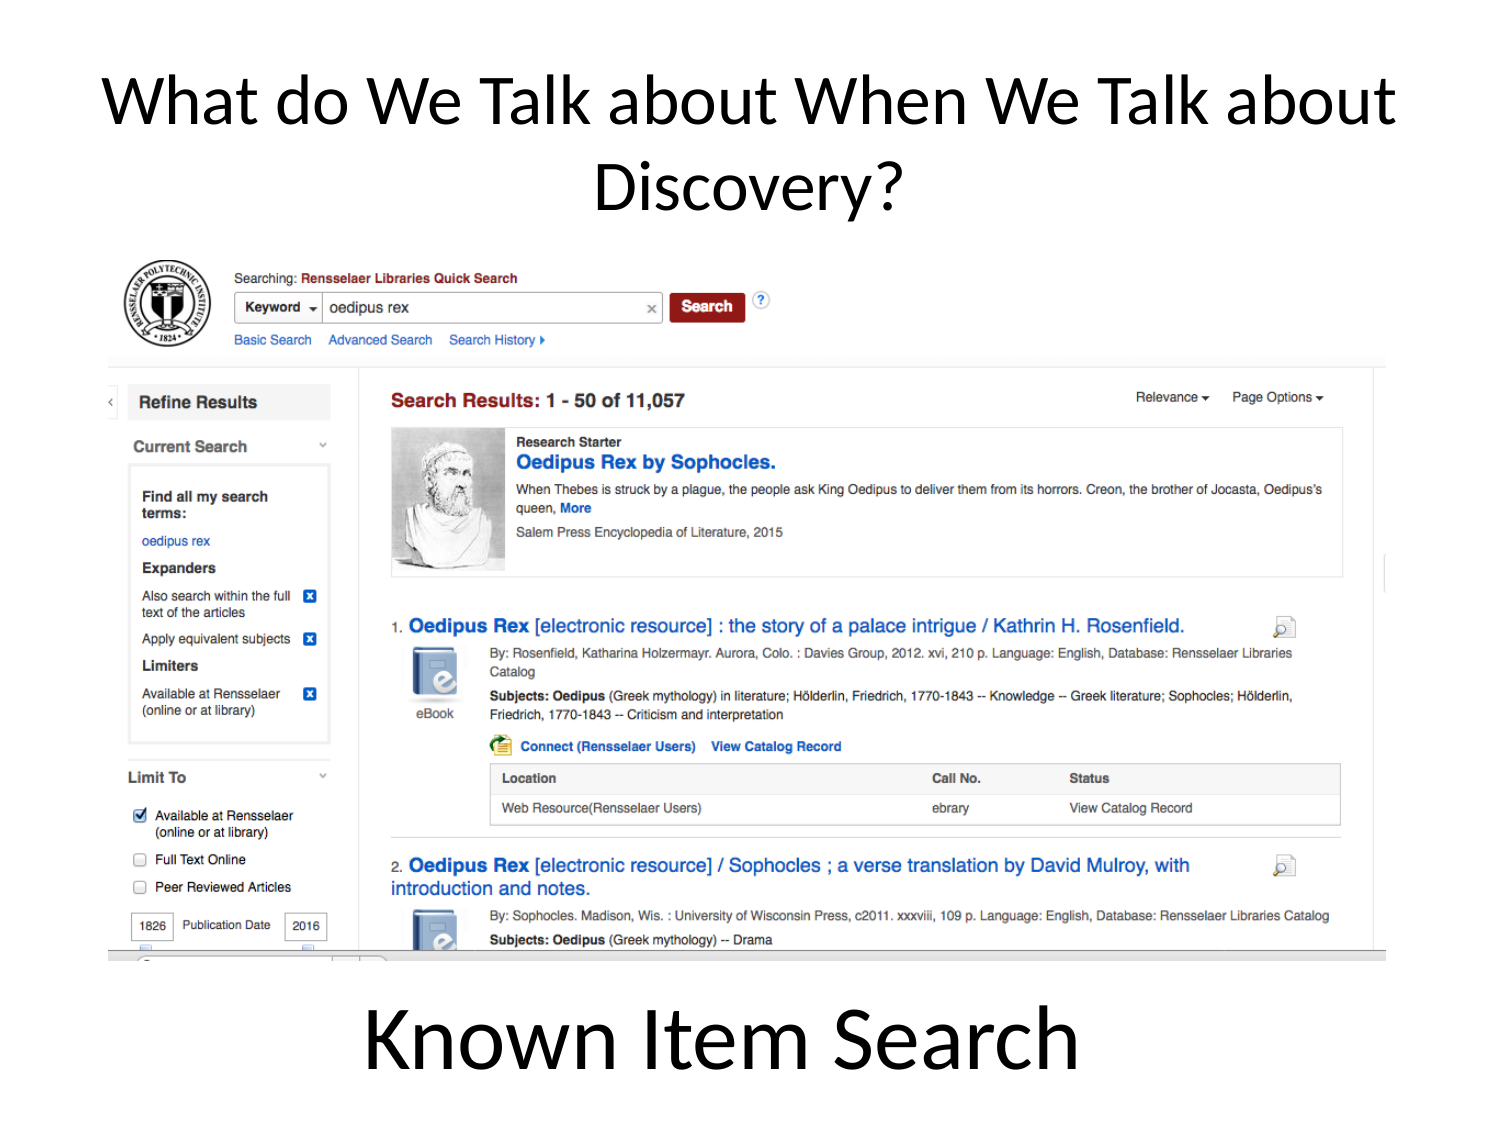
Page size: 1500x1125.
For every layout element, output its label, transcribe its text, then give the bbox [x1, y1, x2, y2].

picture [108, 260, 1386, 961]
text_box Known Item Search [75, 970, 1371, 1096]
title What do We Talk about When We Talk about Discovery? [75, 45, 1425, 233]
